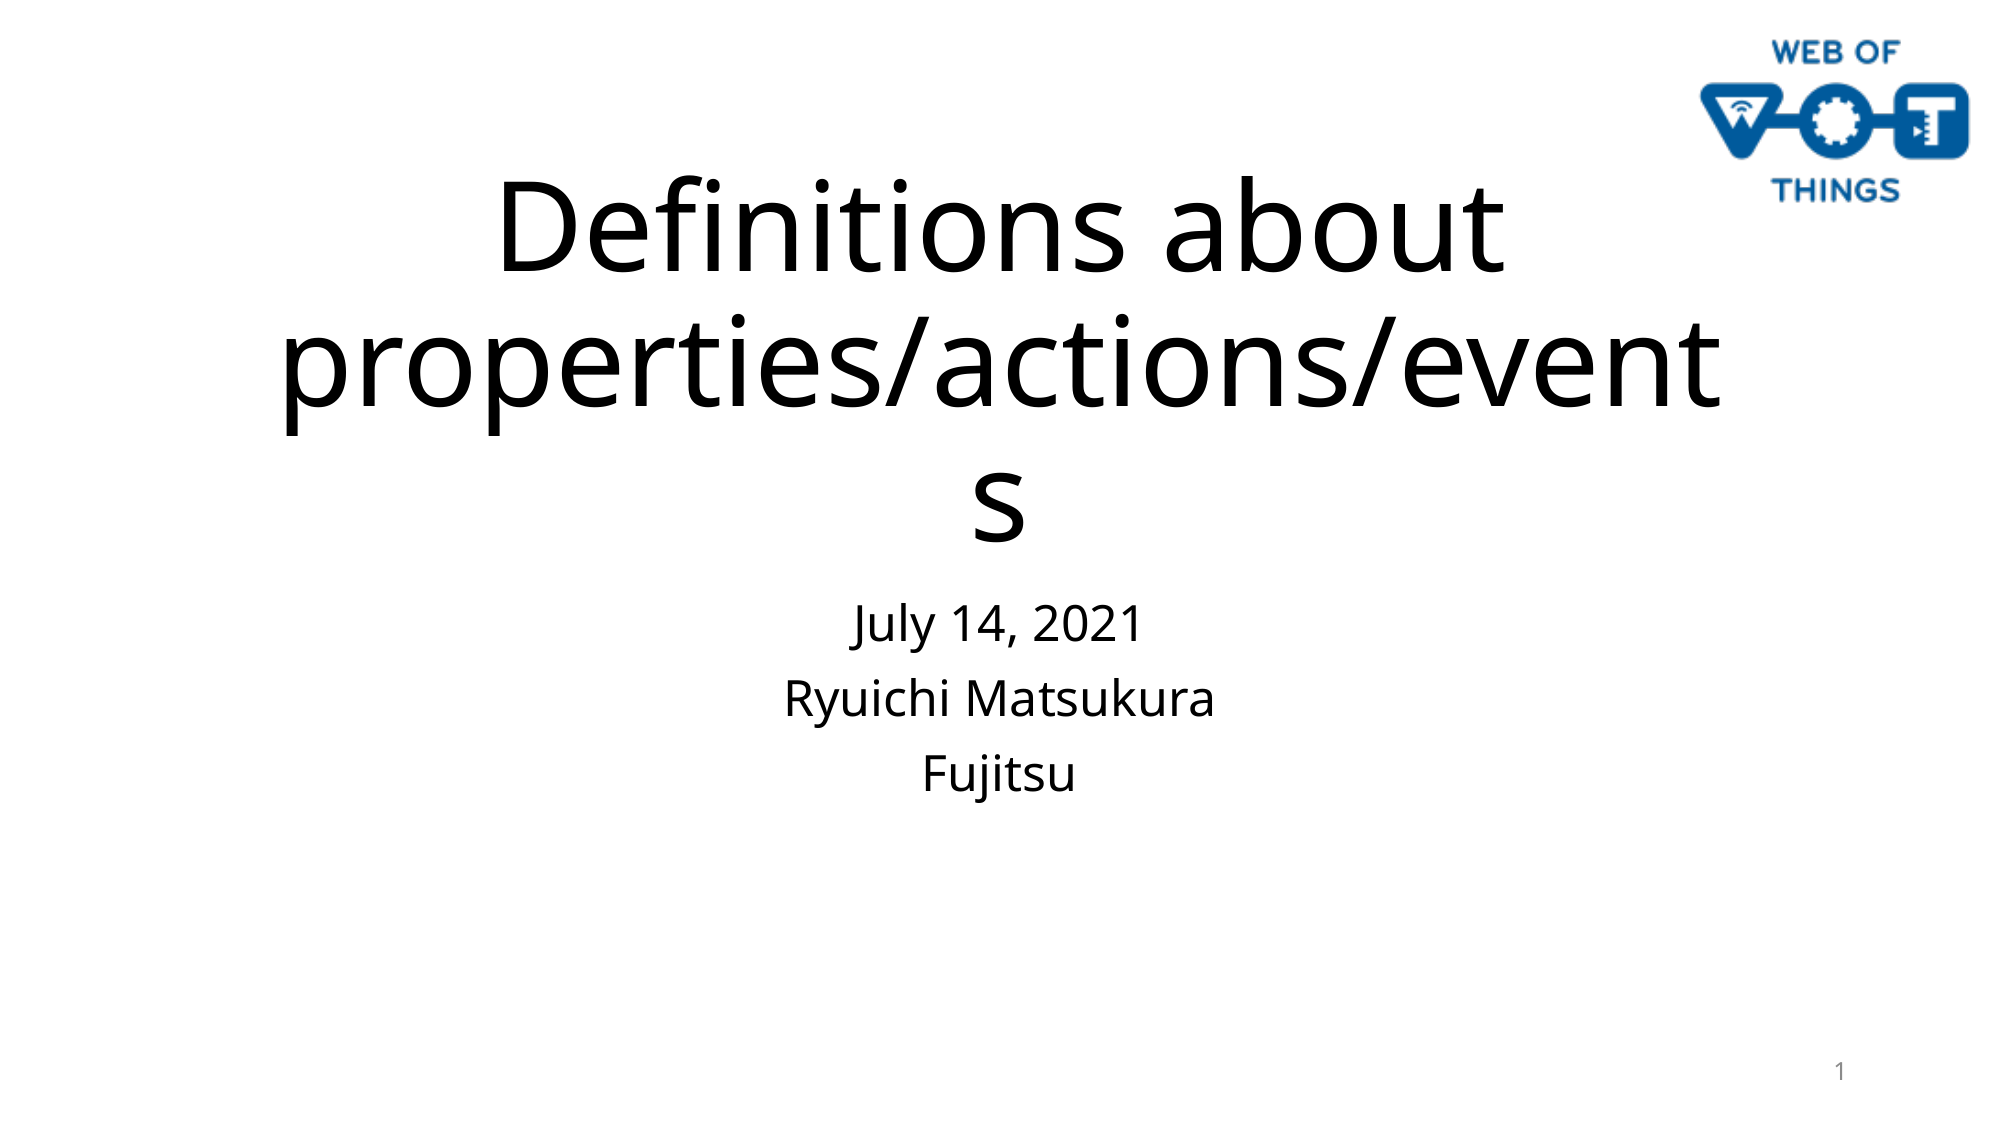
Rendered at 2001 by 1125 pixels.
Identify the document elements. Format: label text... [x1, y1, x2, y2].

title Definitions about properties/actions/events [249, 184, 1750, 576]
subtitle July 14, 2021 Ryuichi Matsukura Fujitsu [249, 590, 1750, 863]
slide_number 1 [1412, 1042, 1863, 1103]
picture [1670, 22, 2000, 221]
